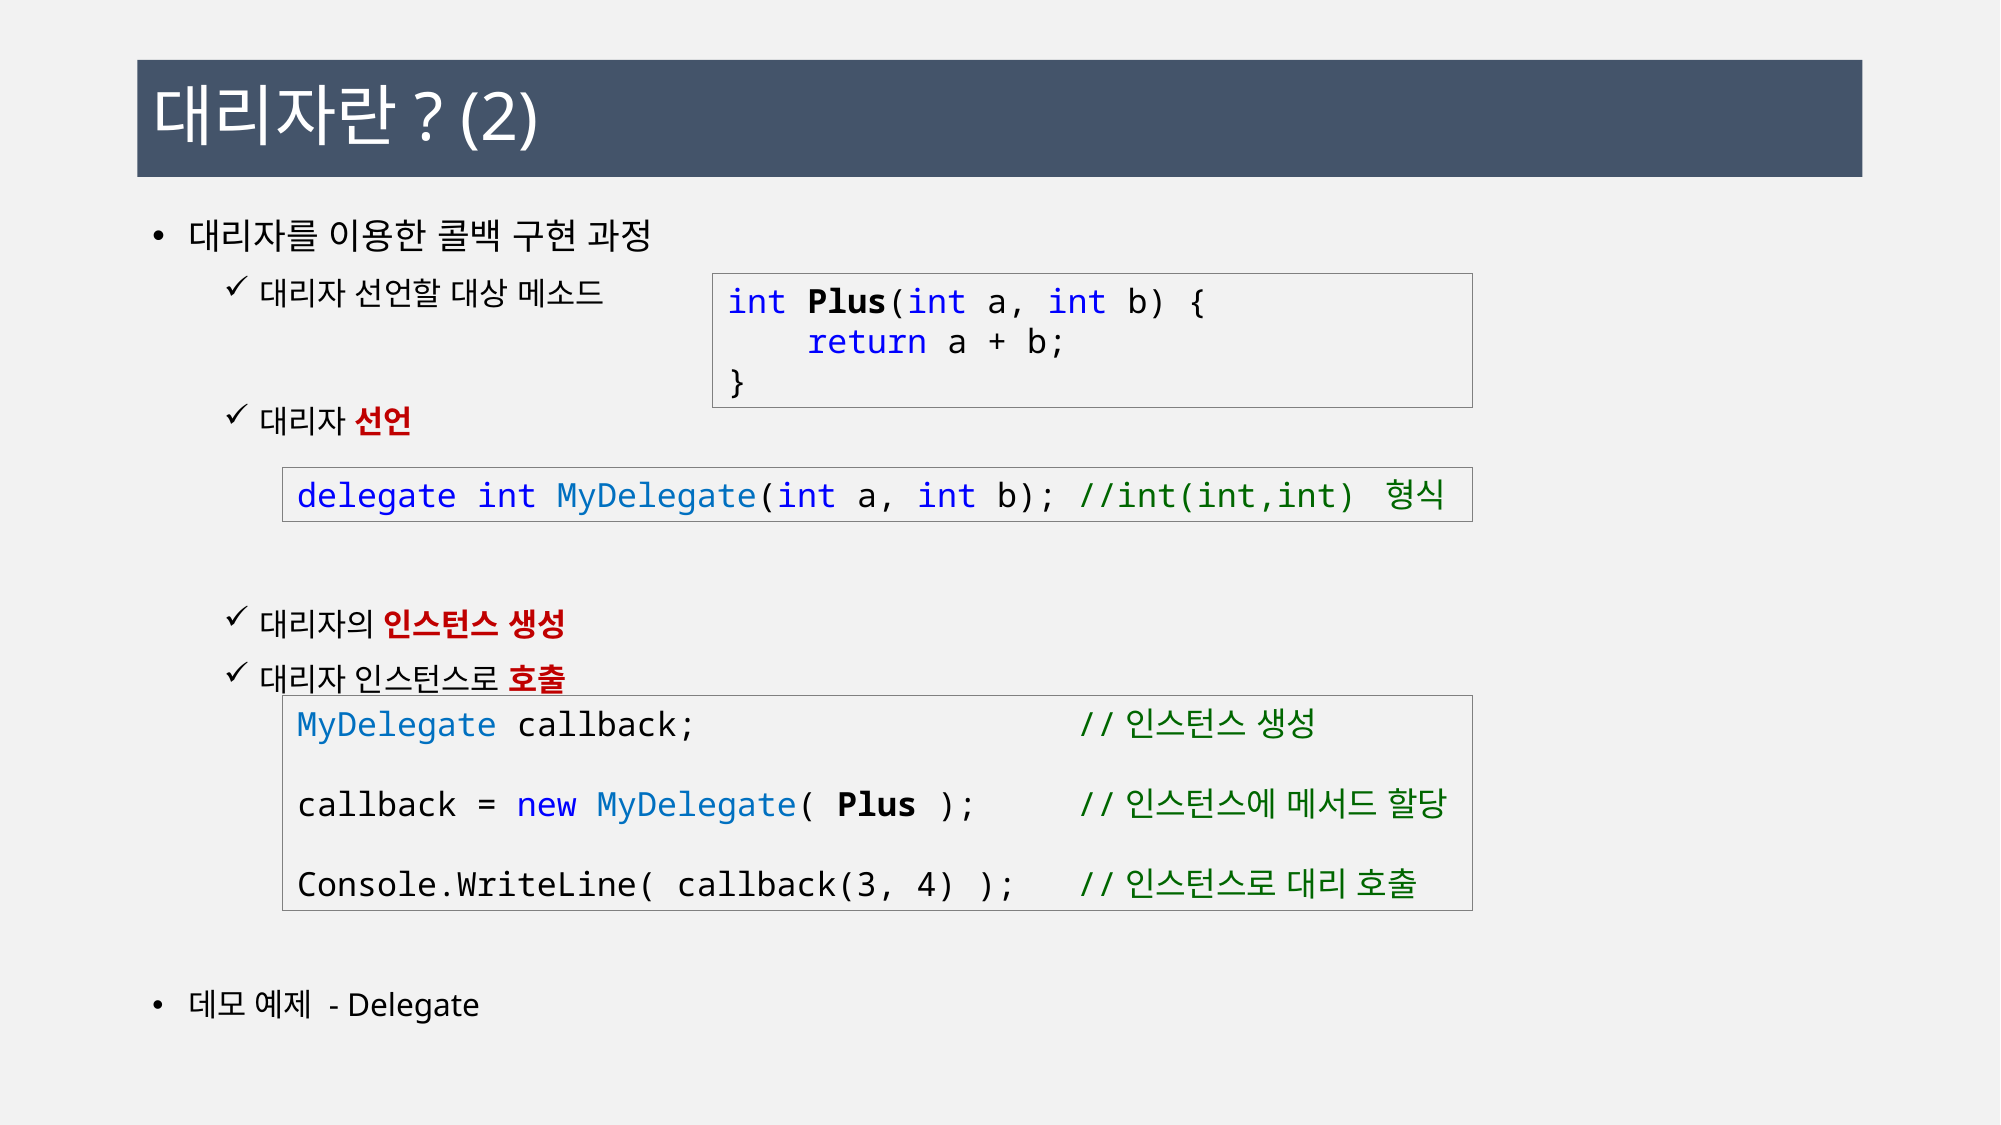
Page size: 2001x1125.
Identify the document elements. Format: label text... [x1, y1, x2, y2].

text_box delegate int MyDelegate(int a, int b); //int(int,int) 형식 [282, 467, 1473, 522]
text_box int Plus(int a, int b) { return a + b; } [712, 273, 1473, 408]
text_box MyDelegate callback; //인스턴스 생성 callback = new MyDelegate( Plus ); //인스턴스에 메서드 할당 Console.WriteLine( callback(3, 4) ); //인스턴스로 대리 호출 [282, 695, 1473, 911]
list 대리자를 이용한 콜백 구현 과정 대리자 선언할 대상 메소드 대리자 선언 대리자의 인스턴스 생성 대리자 인스턴스로 호출 데모 예제 - Delegate [137, 197, 1863, 1040]
title 대리자란? (2) [137, 59, 1863, 177]
